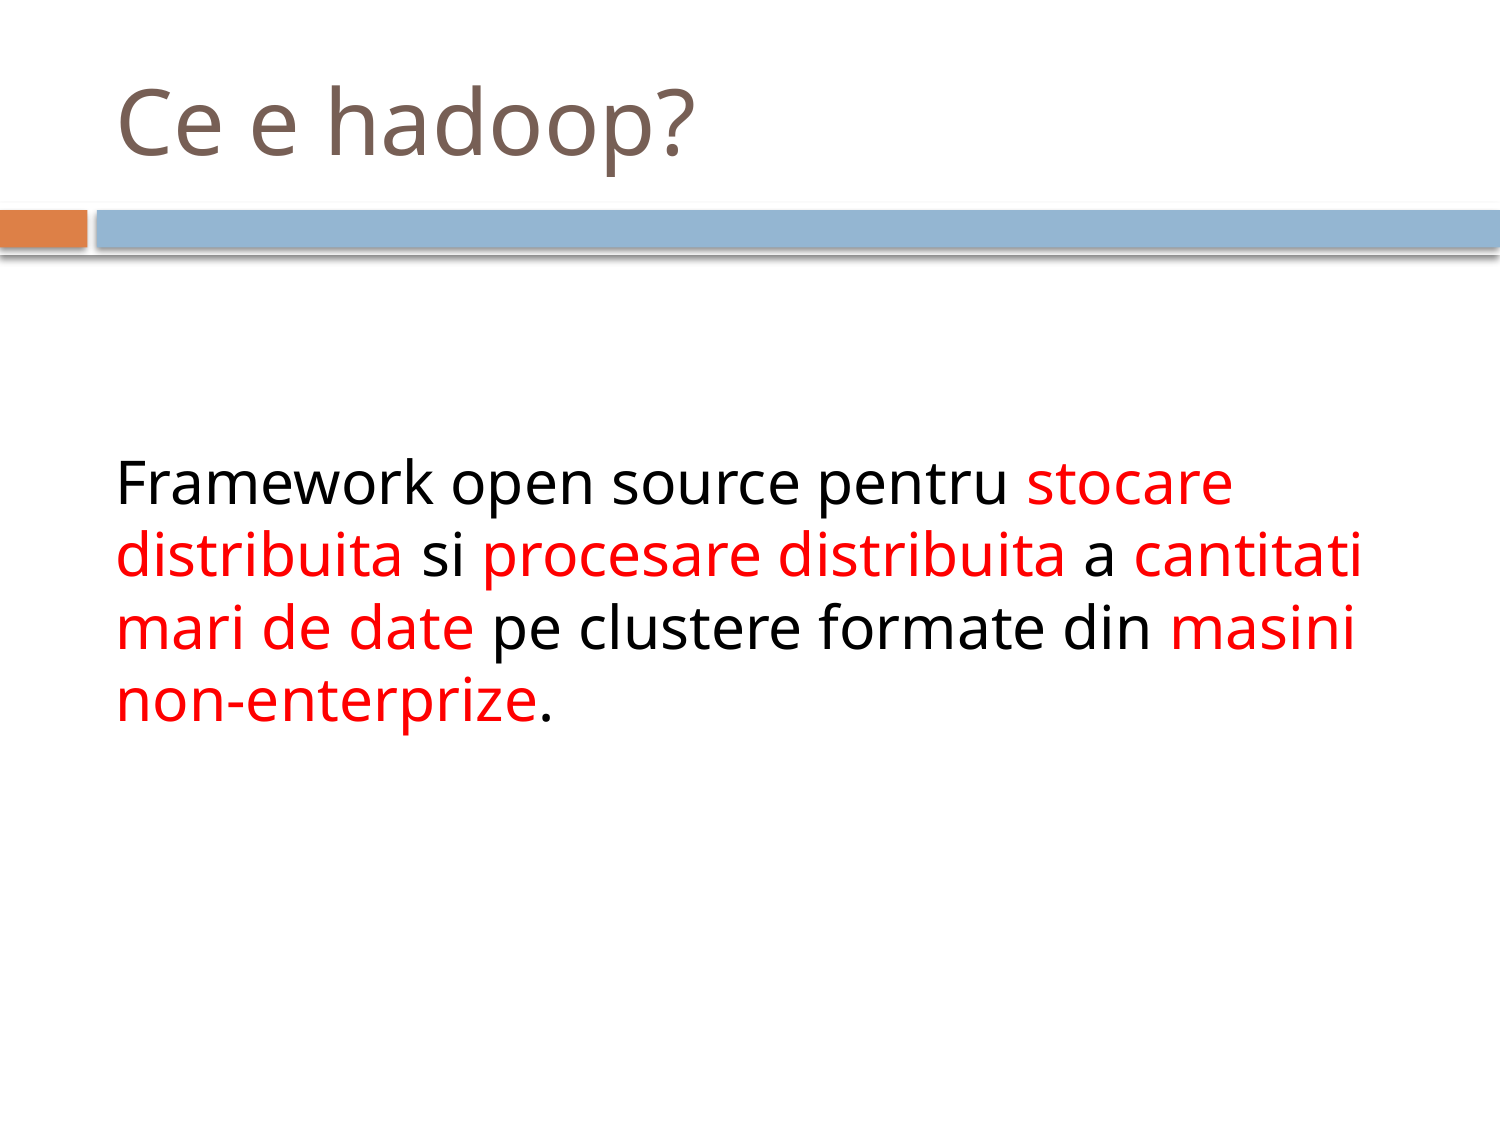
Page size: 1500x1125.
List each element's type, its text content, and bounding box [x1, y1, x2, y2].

list Framework open source pentru stocare distribuita si procesare distribuita a cantitati mari de date pe clustere formate din masini non-enterprize. [100, 262, 1438, 1000]
title Ce e hadoop? [100, 37, 1438, 200]
